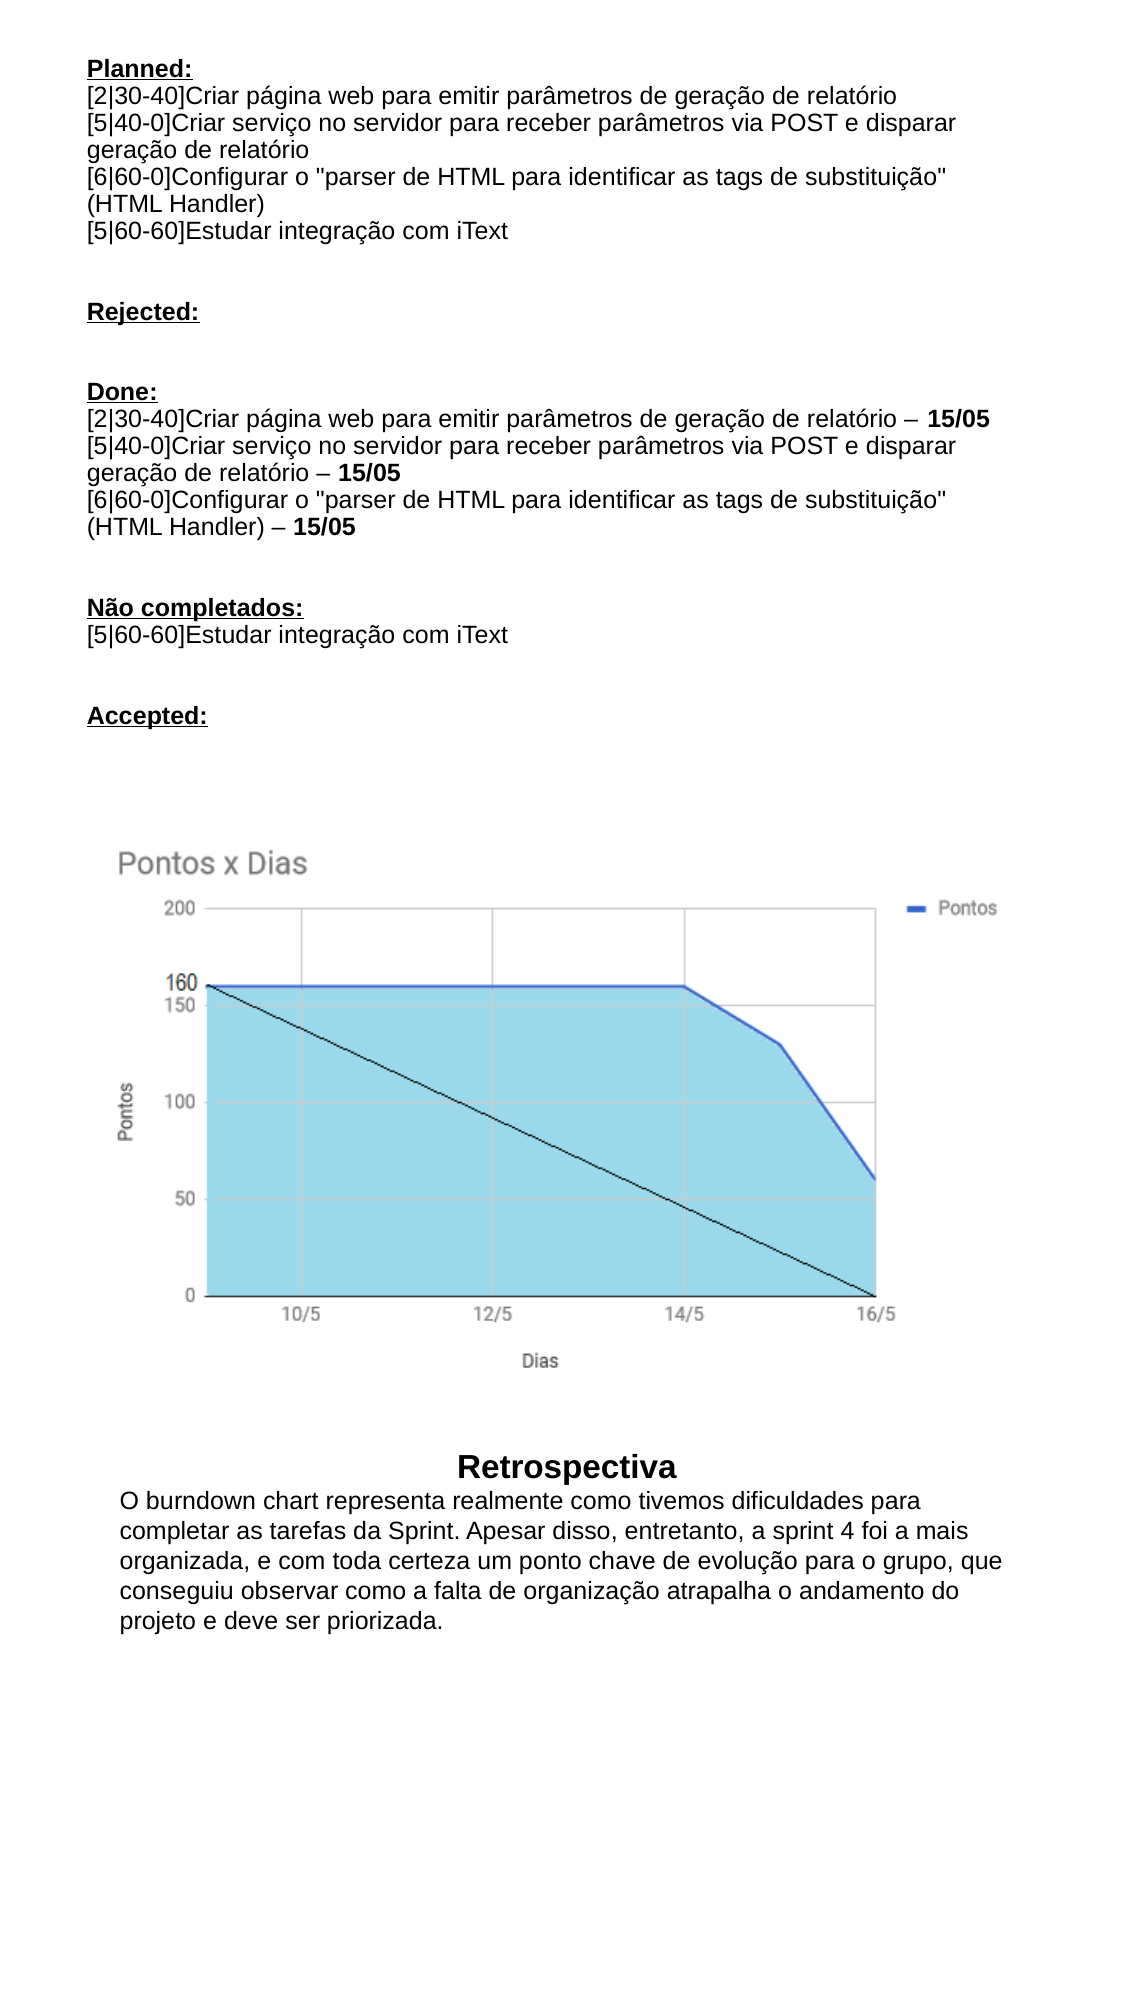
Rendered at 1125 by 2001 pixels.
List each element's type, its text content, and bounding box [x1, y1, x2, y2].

text_box Retrospectiva O burndown chart representa realmente como tivemos dificuldades para completar as tarefas da Sprint. Apesar disso, entretanto, a sprint 4 foi a mais organizada, e com toda certeza um ponto chave de evolução para o grupo, que conseguiu observar como a falta de organização atrapalha o andamento do projeto e deve ser priorizada. [104, 1437, 1029, 1643]
title Planned: [2|30-40]Criar página web para emitir parâmetros de geração de relatório [5|40-0]Criar serviço no servidor para receber parâmetros via POST e disparar geração de relatório [6|60-0]Configurar o "parser de HTML para identificar as tags de substituição" (HTML Handler) [5|60-60]Estudar integração com iText Rejected: Done: [2|30-40]Criar página web para emitir parâmetros de geração de relatório – 15/05 [5|40-0]Criar serviço no servidor para receber parâmetros via POST e disparar geração de relatório – 15/05 [6|60-0]Configurar o "parser de HTML para identificar as tags de substituição" (HTML Handler) – 15/05 Não completados: [5|60-60]Estudar integração com iText Accepted: [71, 39, 1029, 794]
picture [104, 836, 1022, 1382]
